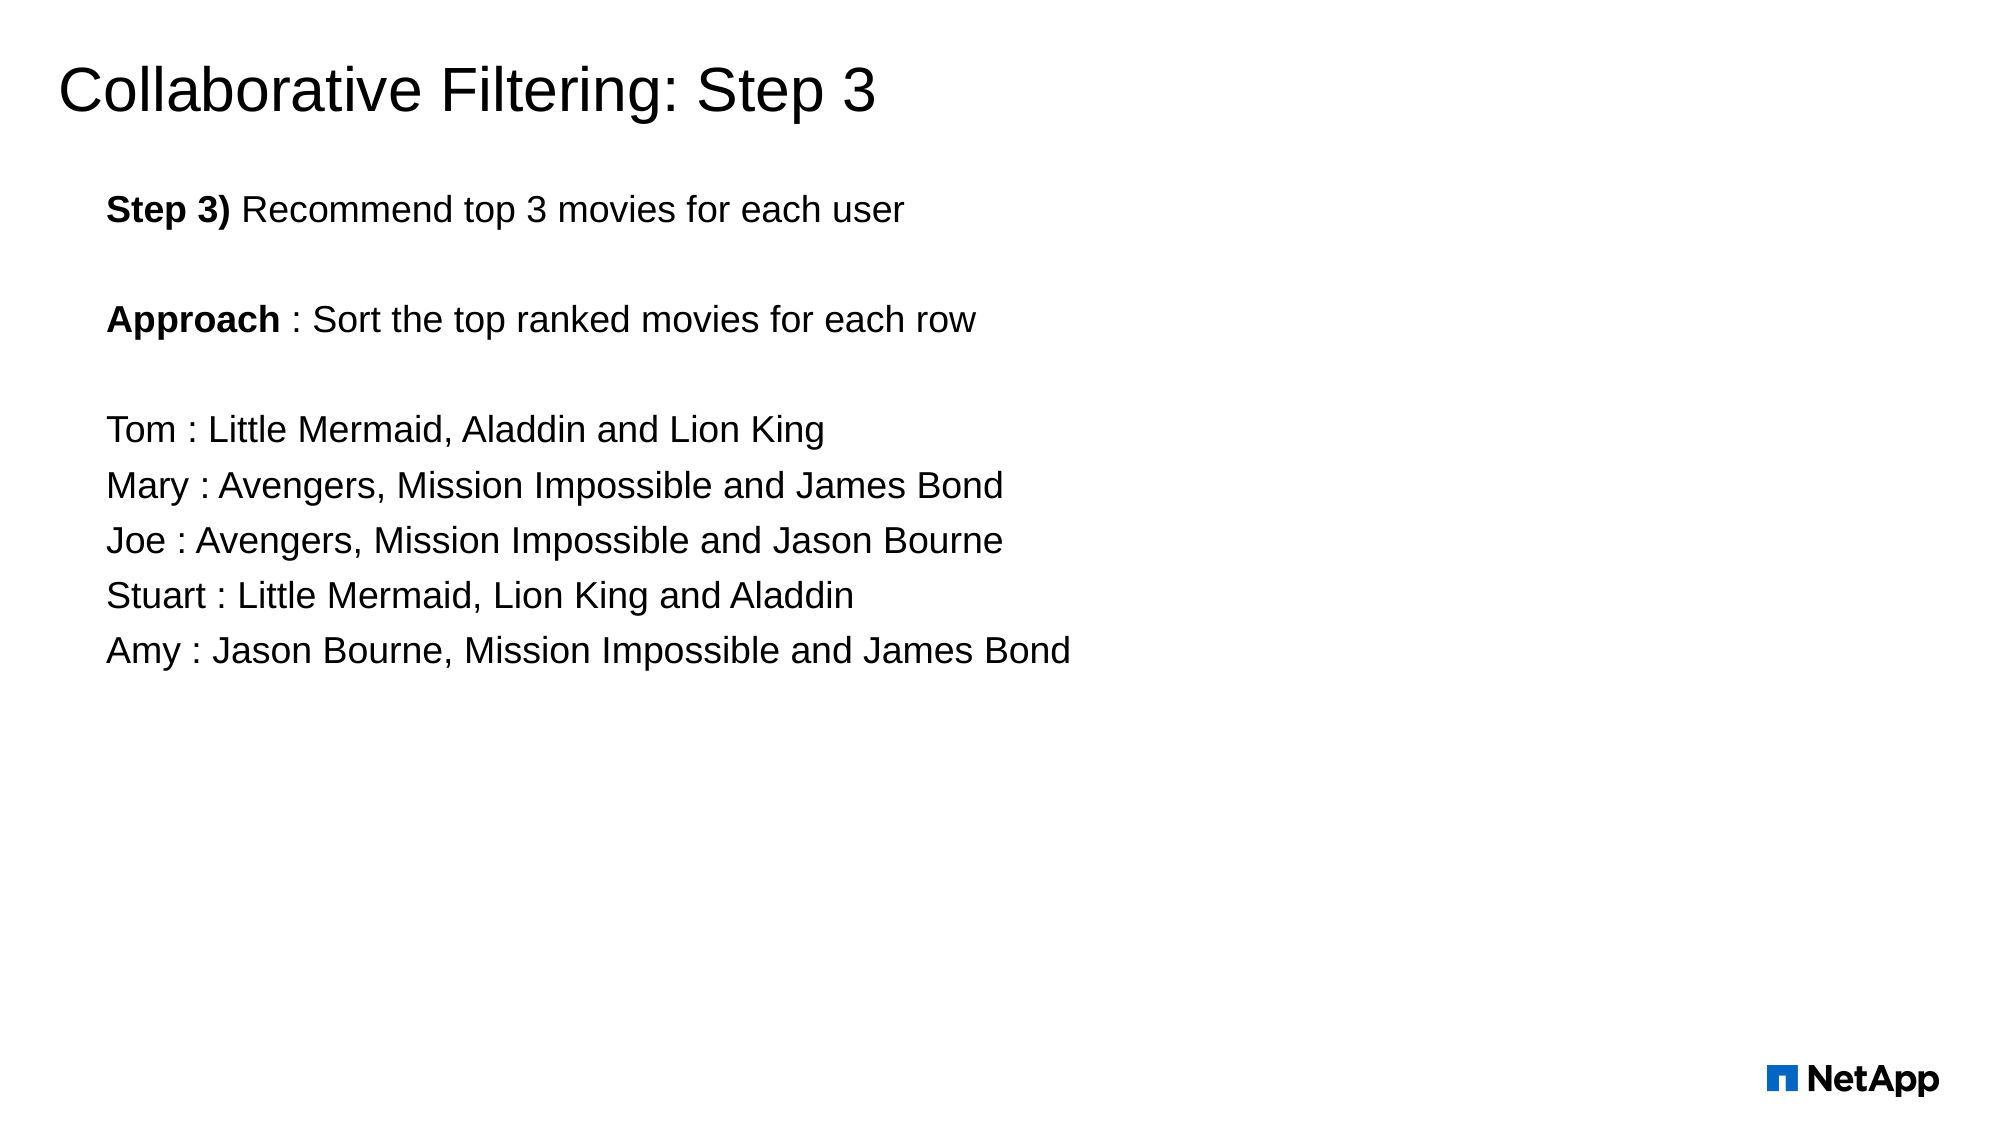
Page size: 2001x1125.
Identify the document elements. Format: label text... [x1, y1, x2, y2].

text_box Step 3) Recommend top 3 movies for each user Approach : Sort the top ranked movies for each row Tom : Little Mermaid, Aladdin and Lion King Mary : Avengers, Mission Impossible and James Bond Joe : Avengers, Mission Impossible and Jason Bourne Stuart : Little Mermaid, Lion King and Aladdin Amy : Jason Bourne, Mission Impossible and James Bond [91, 180, 1470, 680]
picture [1767, 1065, 1939, 1097]
title Collaborative Filtering: Step 3 [43, 64, 1957, 131]
